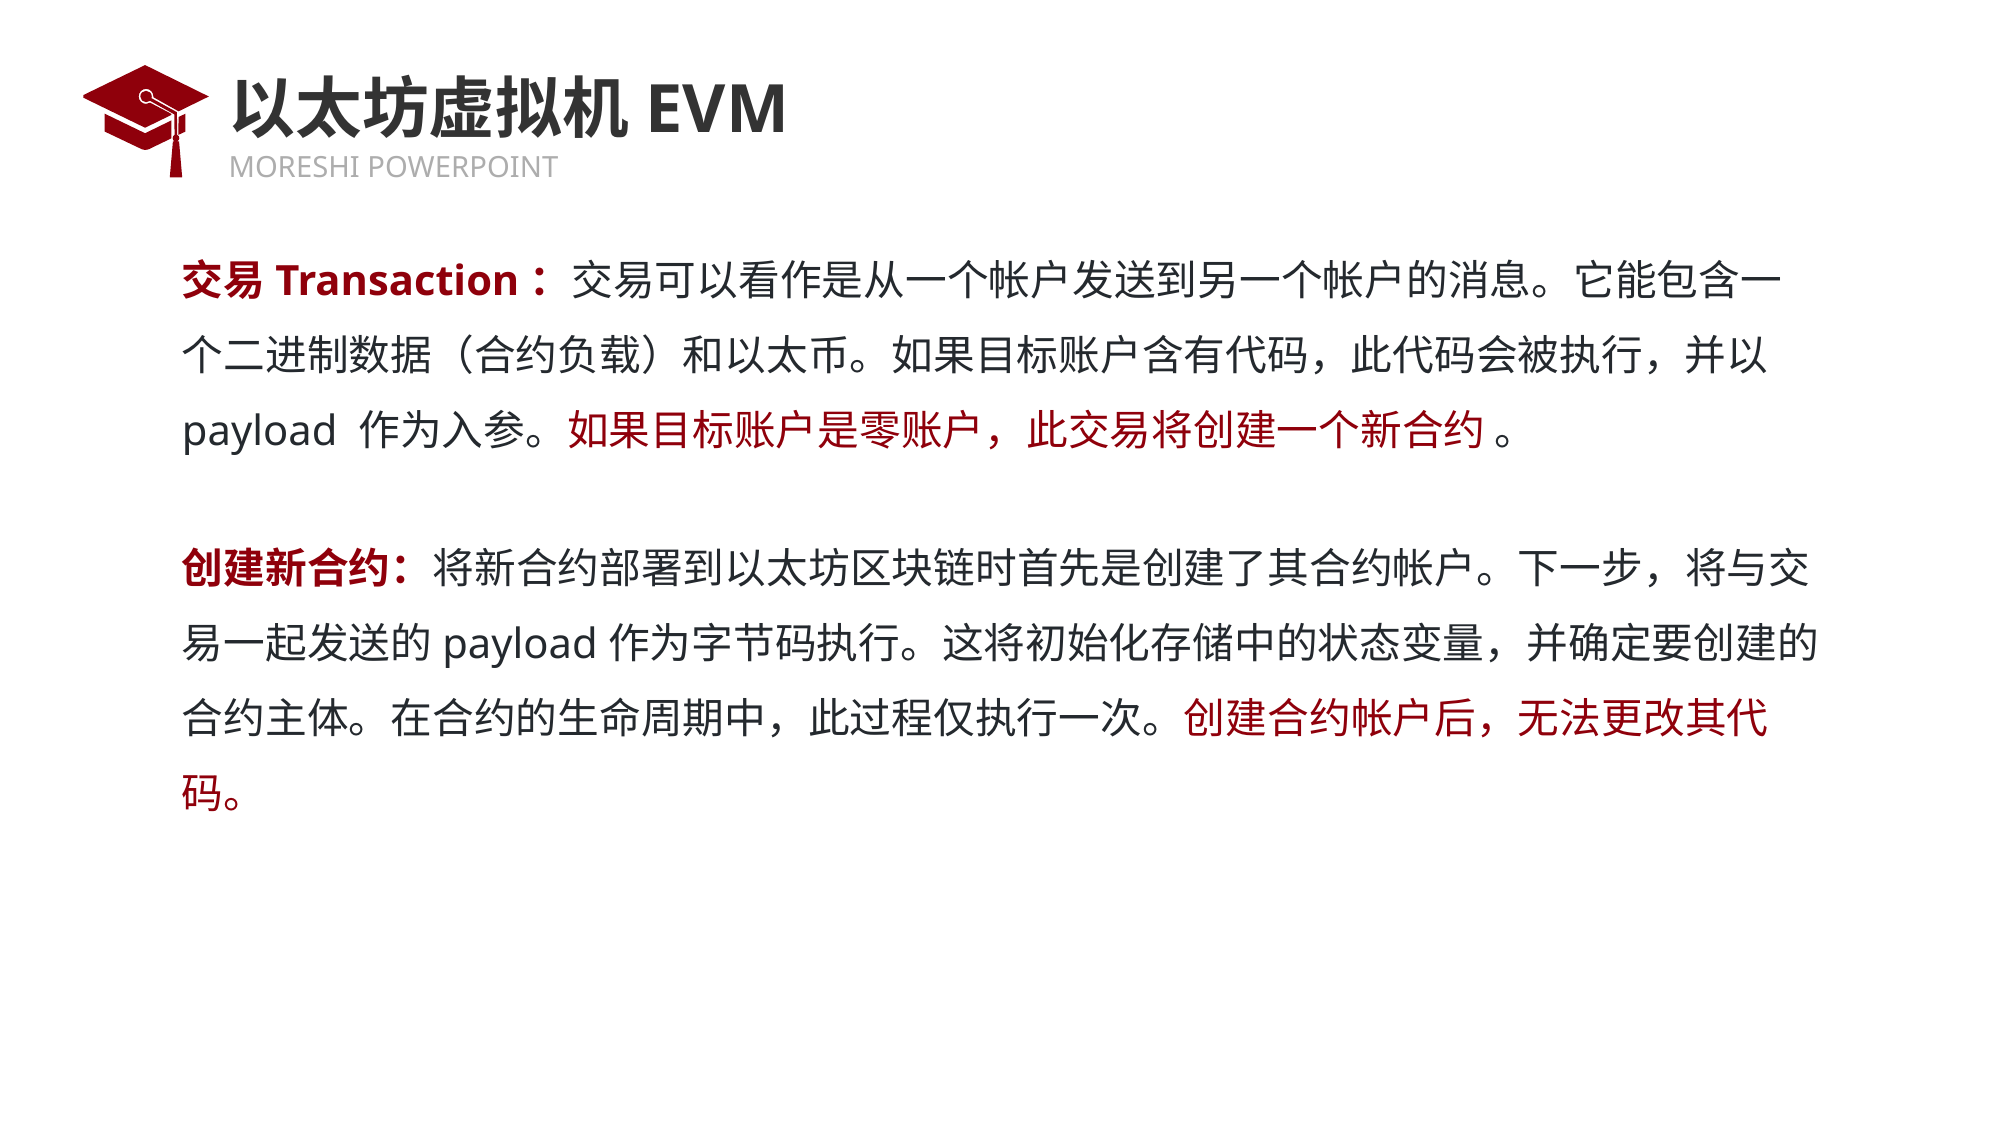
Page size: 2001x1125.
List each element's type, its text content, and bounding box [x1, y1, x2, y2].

text_box 交易Transaction：交易可以看作是从一个帐户发送到另一个帐户的消息。它能包含一个二进制数据（合约负载）和以太币。如果目标账户含有代码，此代码会被执行，并以 payload 作为入参。如果目标账户是零账户，此交易将创建一个新合约 。 [167, 221, 1833, 462]
text_box 创建新合约：将新合约部署到以太坊区块链时首先是创建了其合约帐户。下一步，将与交易一起发送的payload作为字节码执行。这将初始化存储中的状态变量，并确定要创建的合约主体。在合约的生命周期中，此过程仅执行一次。创建合约帐户后，无法更改其代码。 [167, 509, 1865, 825]
title 以太坊虚拟机EVM [213, 55, 1406, 168]
